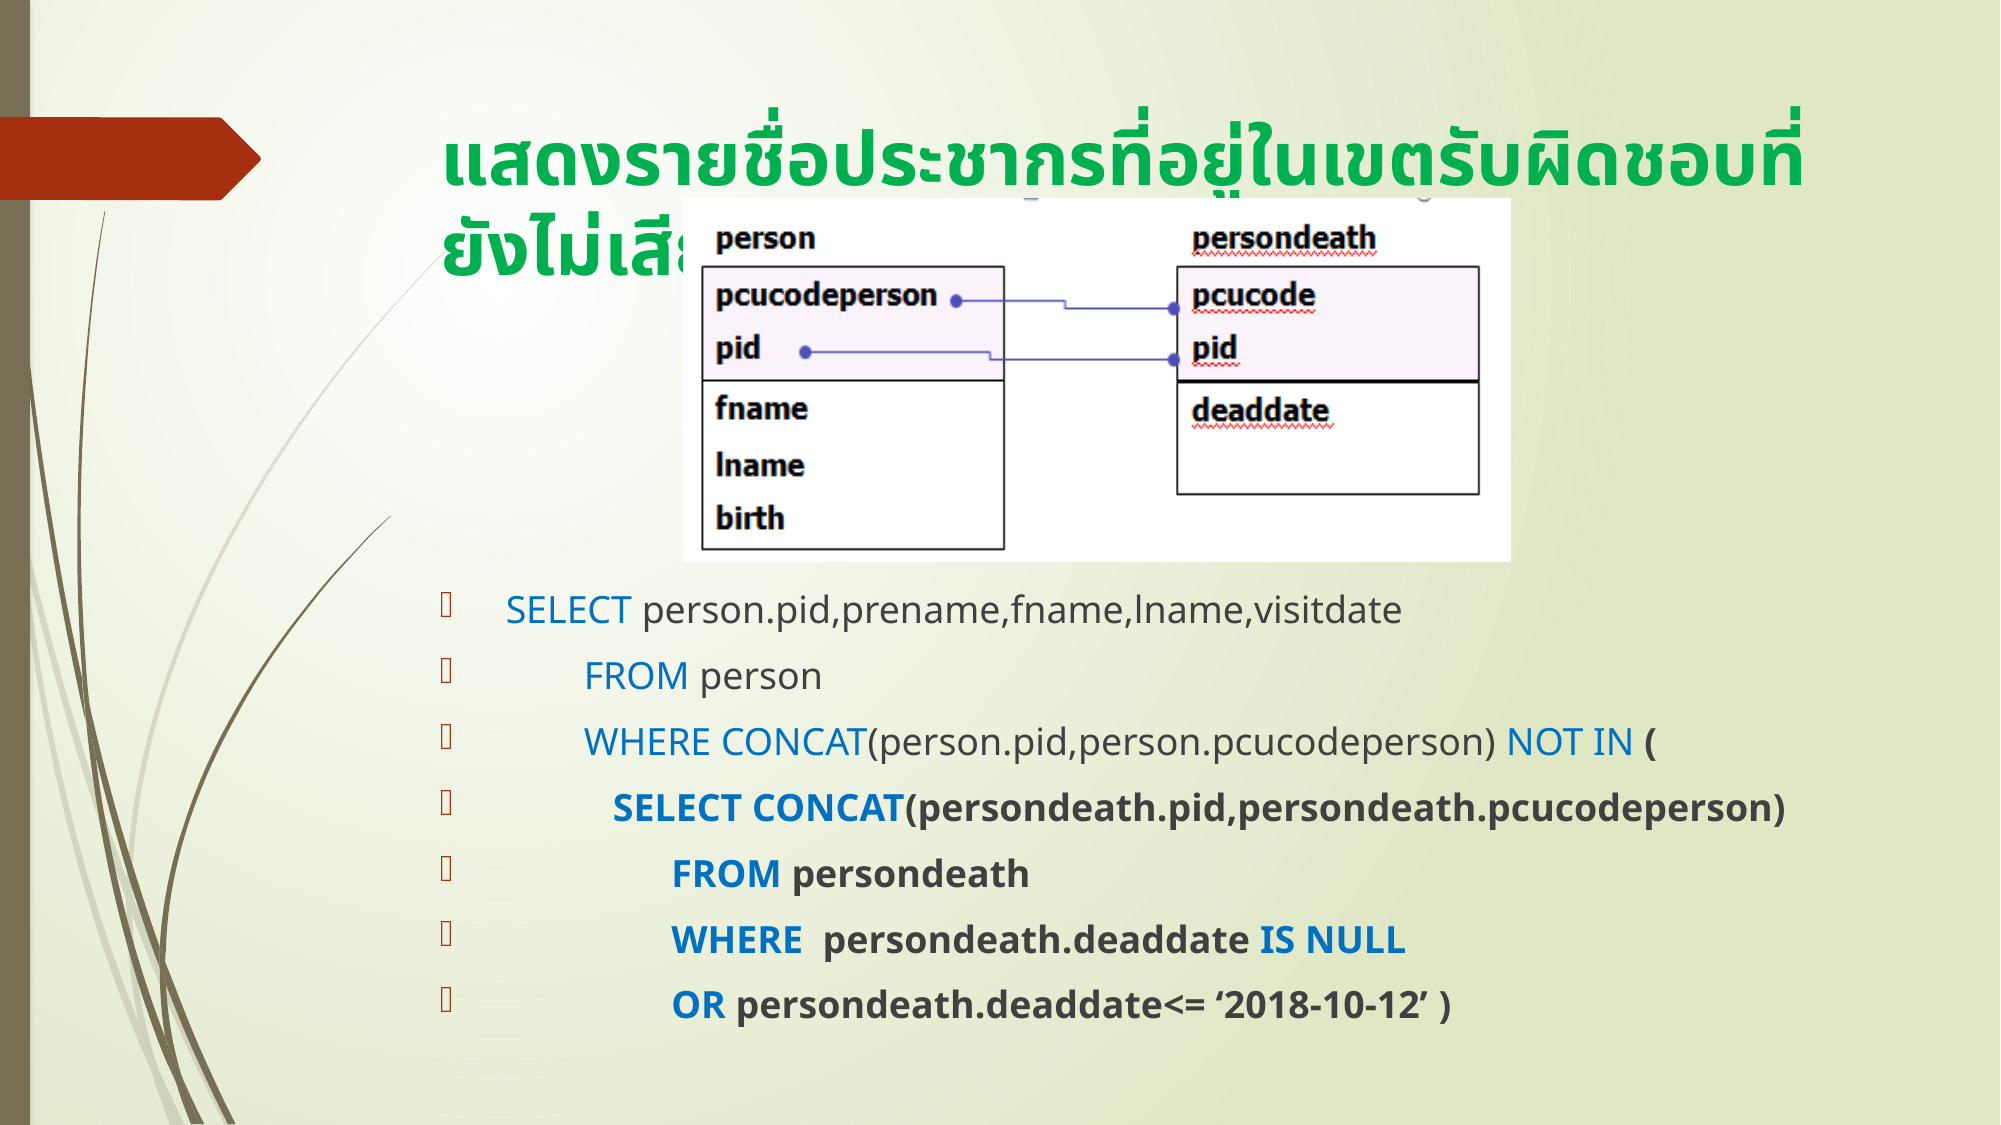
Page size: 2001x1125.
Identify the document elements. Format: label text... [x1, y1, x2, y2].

title แสดงรายชื่อประชากรที่อยู่ในเขตรับผิดชอบที่ยังไม่เสียชีวิต [425, 102, 1888, 313]
list SELECT person.pid,prename,fname,lname,visitdate FROM person WHERE CONCAT(person.pid,person.pcucodeperson) NOT IN ( SELECT CONCAT(persondeath.pid,persondeath.pcucodeperson) FROM persondeath WHERE persondeath.deaddate IS NULL OR persondeath.deaddate<= ‘2018-10-12’ ) [424, 578, 1888, 1080]
picture [683, 198, 1511, 563]
